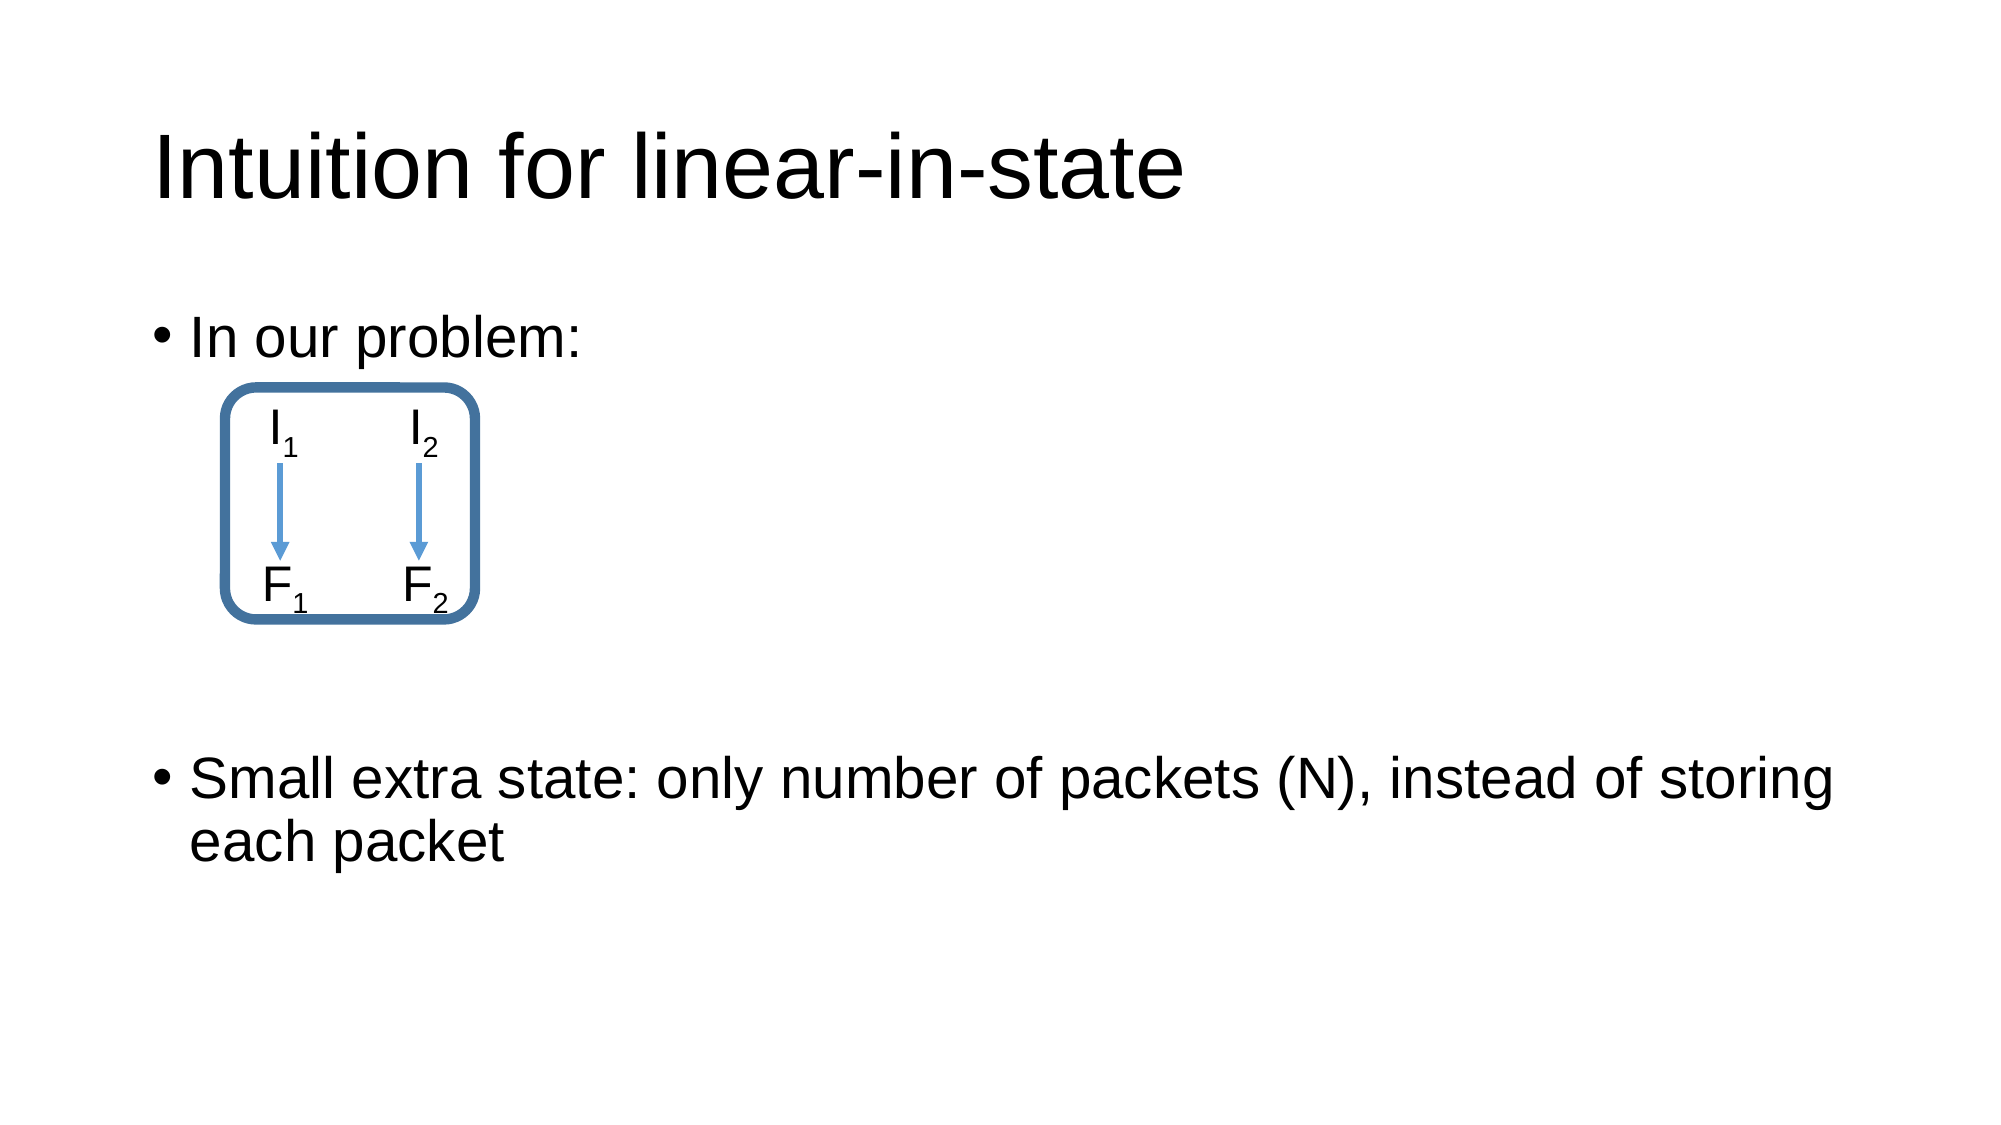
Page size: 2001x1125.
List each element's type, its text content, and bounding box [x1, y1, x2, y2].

title Intuition for linear-in-state [137, 59, 1863, 278]
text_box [224, 387, 475, 620]
